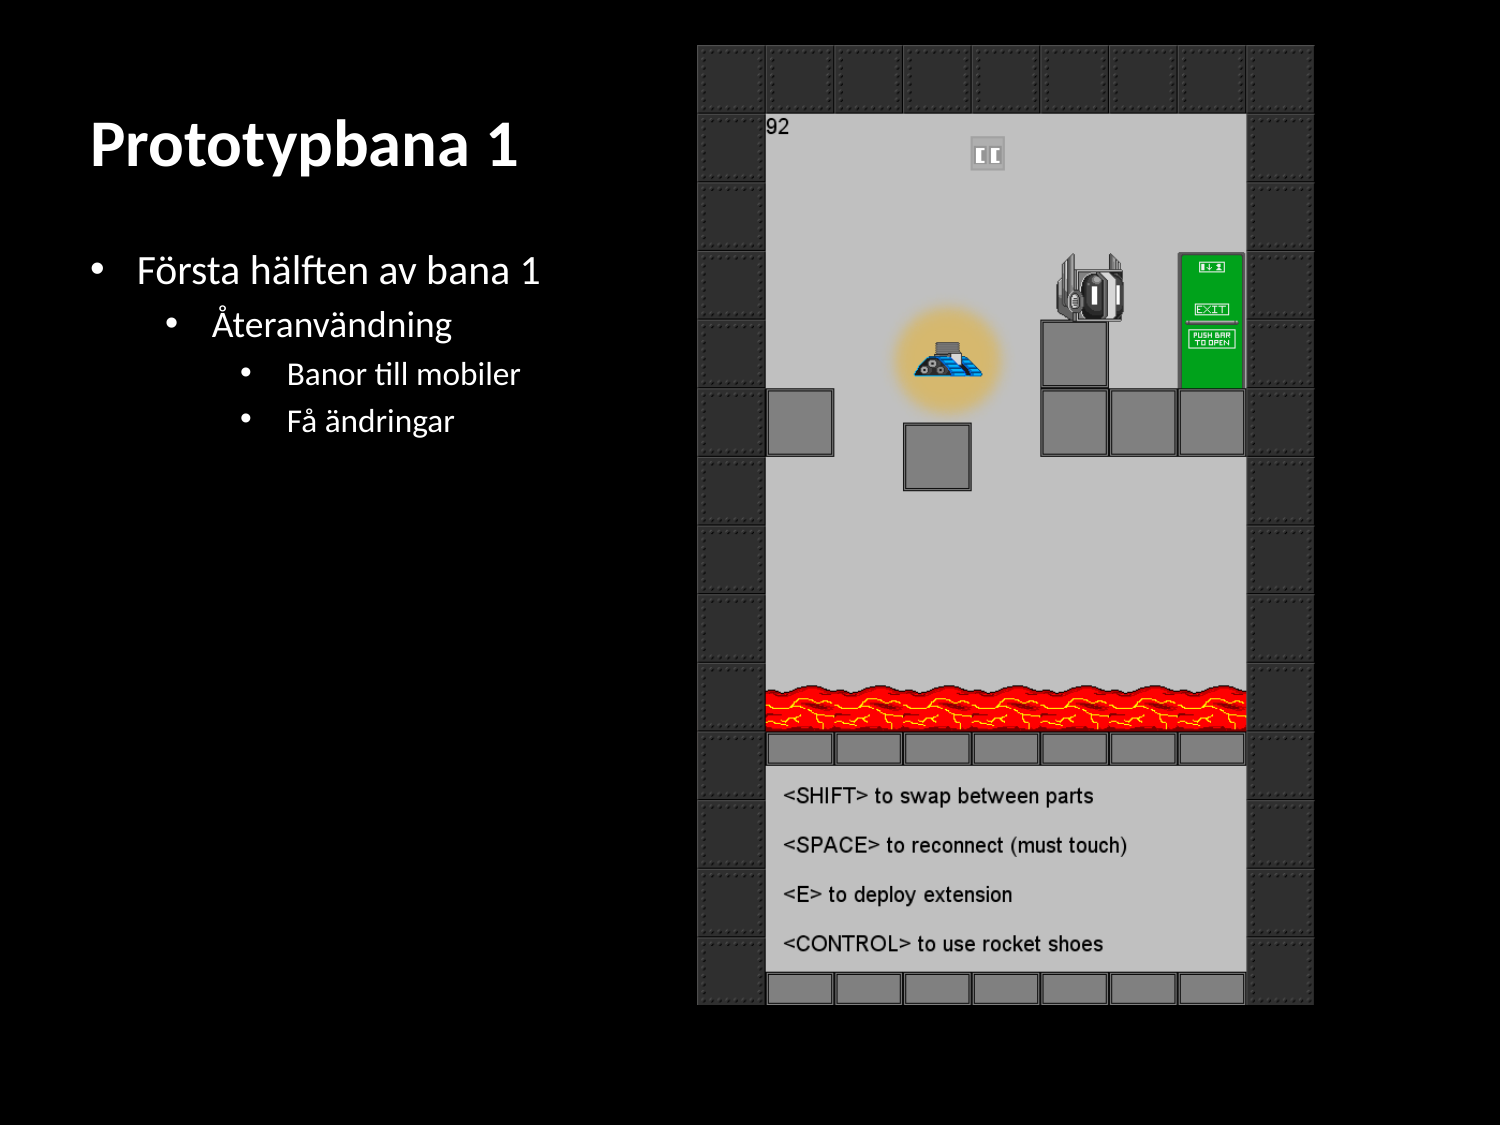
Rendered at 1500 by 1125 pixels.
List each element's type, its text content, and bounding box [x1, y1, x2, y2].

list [696, 44, 1316, 1006]
list Första hälften av bana 1 Återanvändning Banor till mobiler Få ändringar [75, 235, 569, 1005]
title Prototypbana 1 [75, 44, 569, 235]
